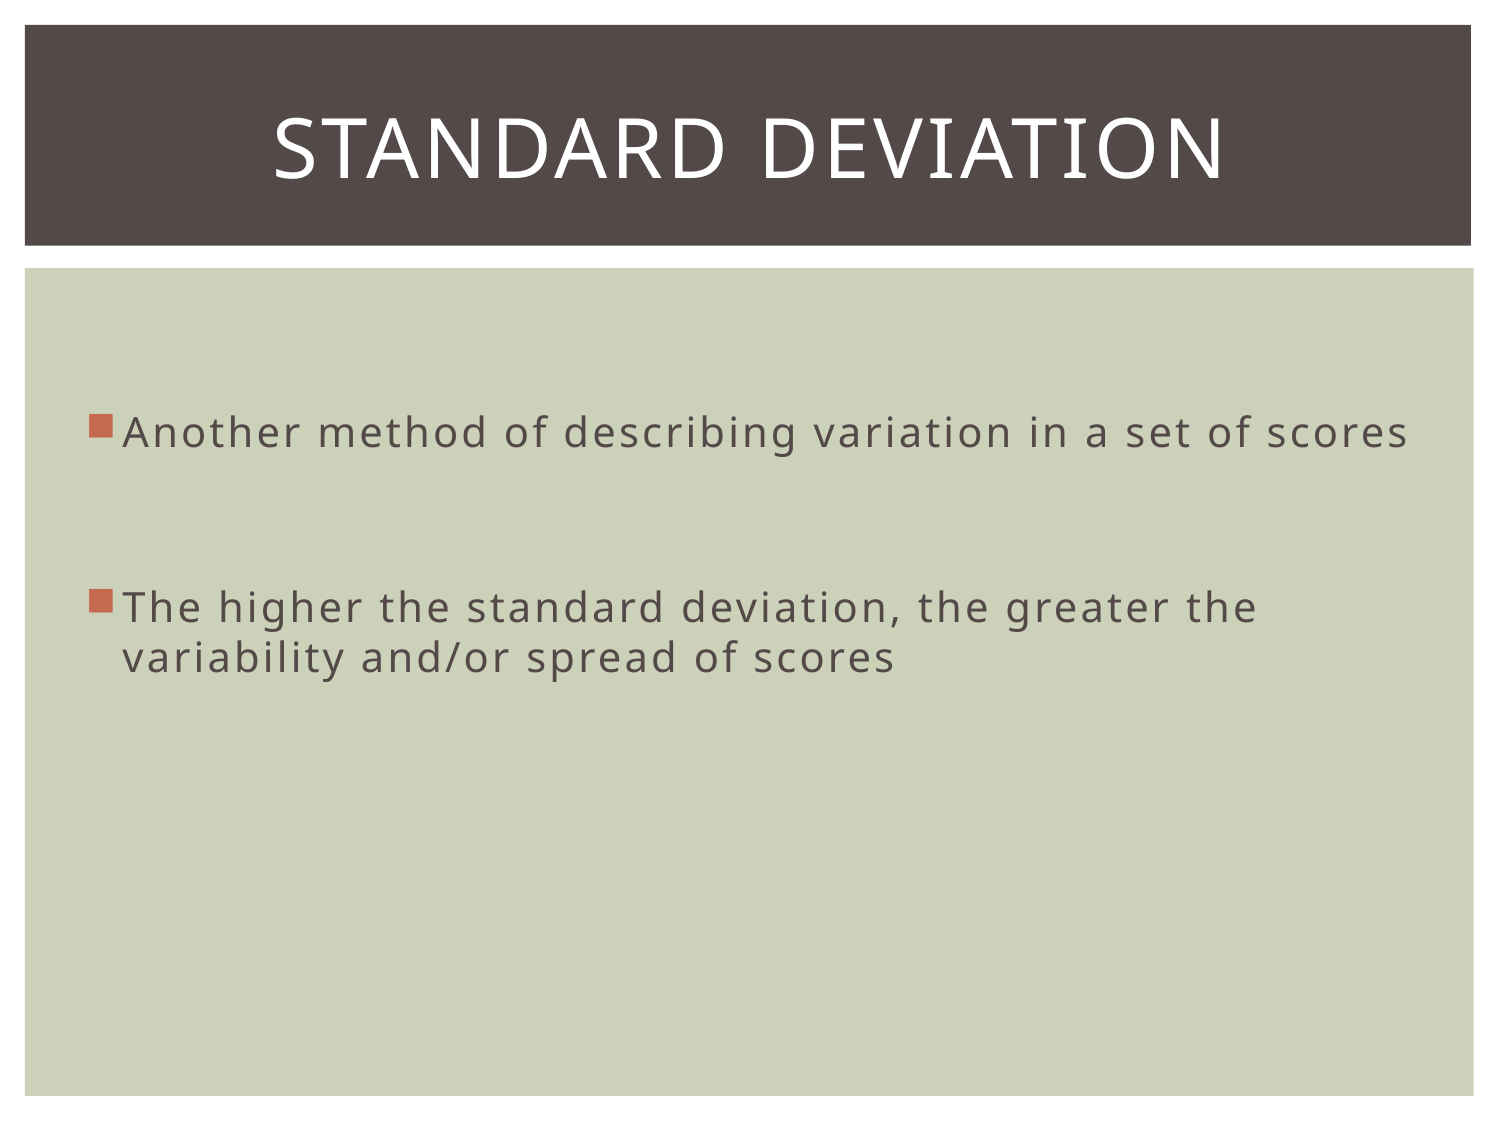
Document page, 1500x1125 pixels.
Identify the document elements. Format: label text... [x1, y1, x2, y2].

title Standard Deviation [62, 58, 1438, 232]
list Another method of describing variation in a set of scores The higher the standard deviation, the greater the variability and/or spread of scores [62, 281, 1442, 1005]
